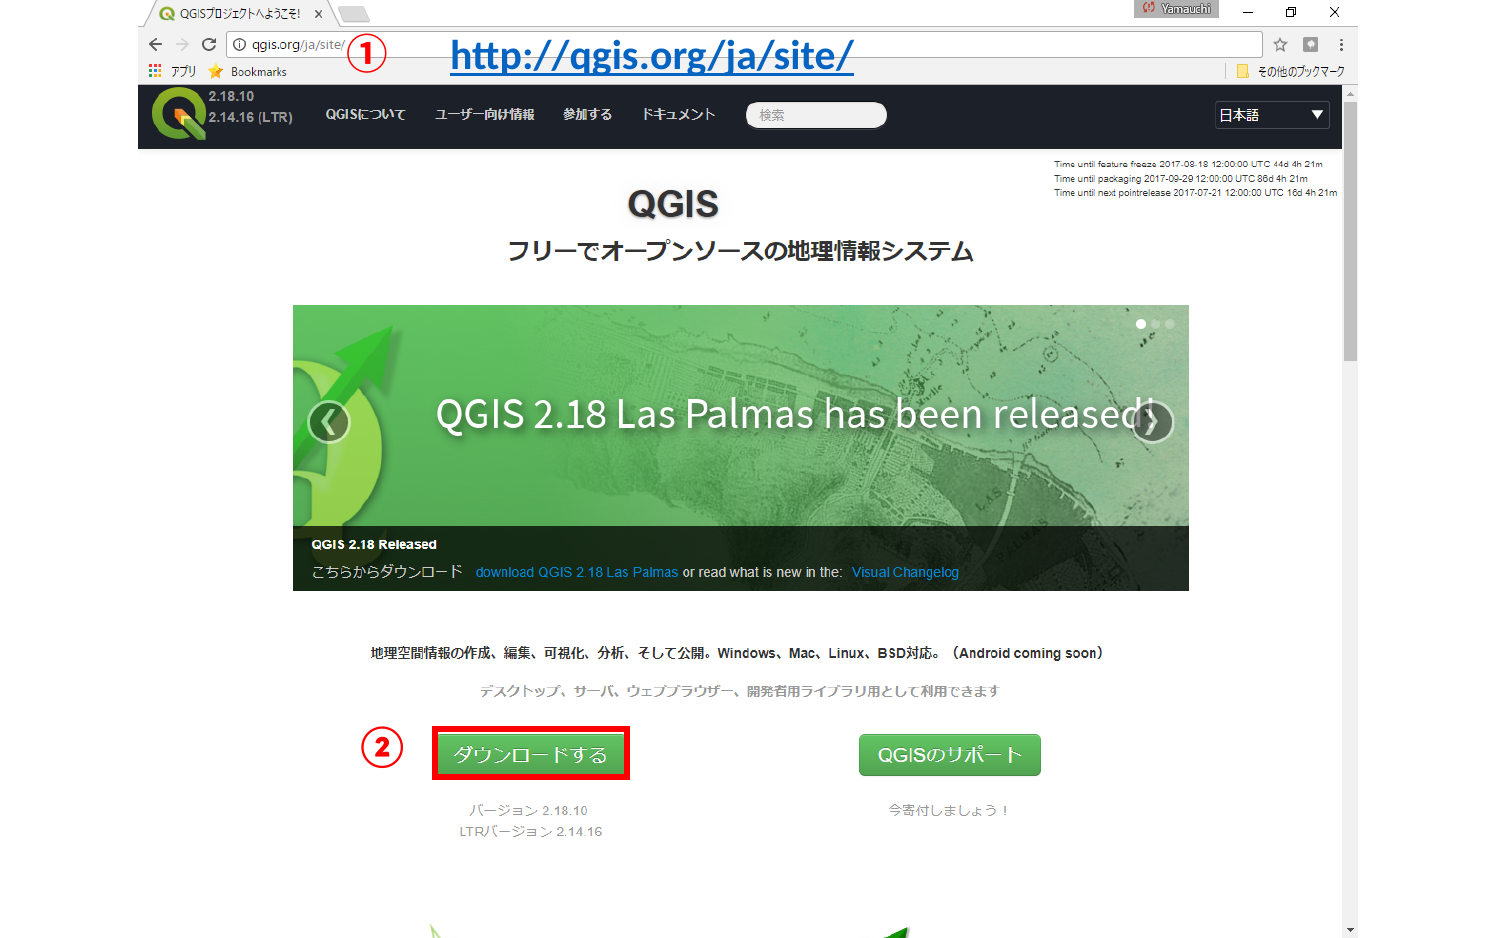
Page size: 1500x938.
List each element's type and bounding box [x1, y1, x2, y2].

picture [138, 0, 1358, 938]
